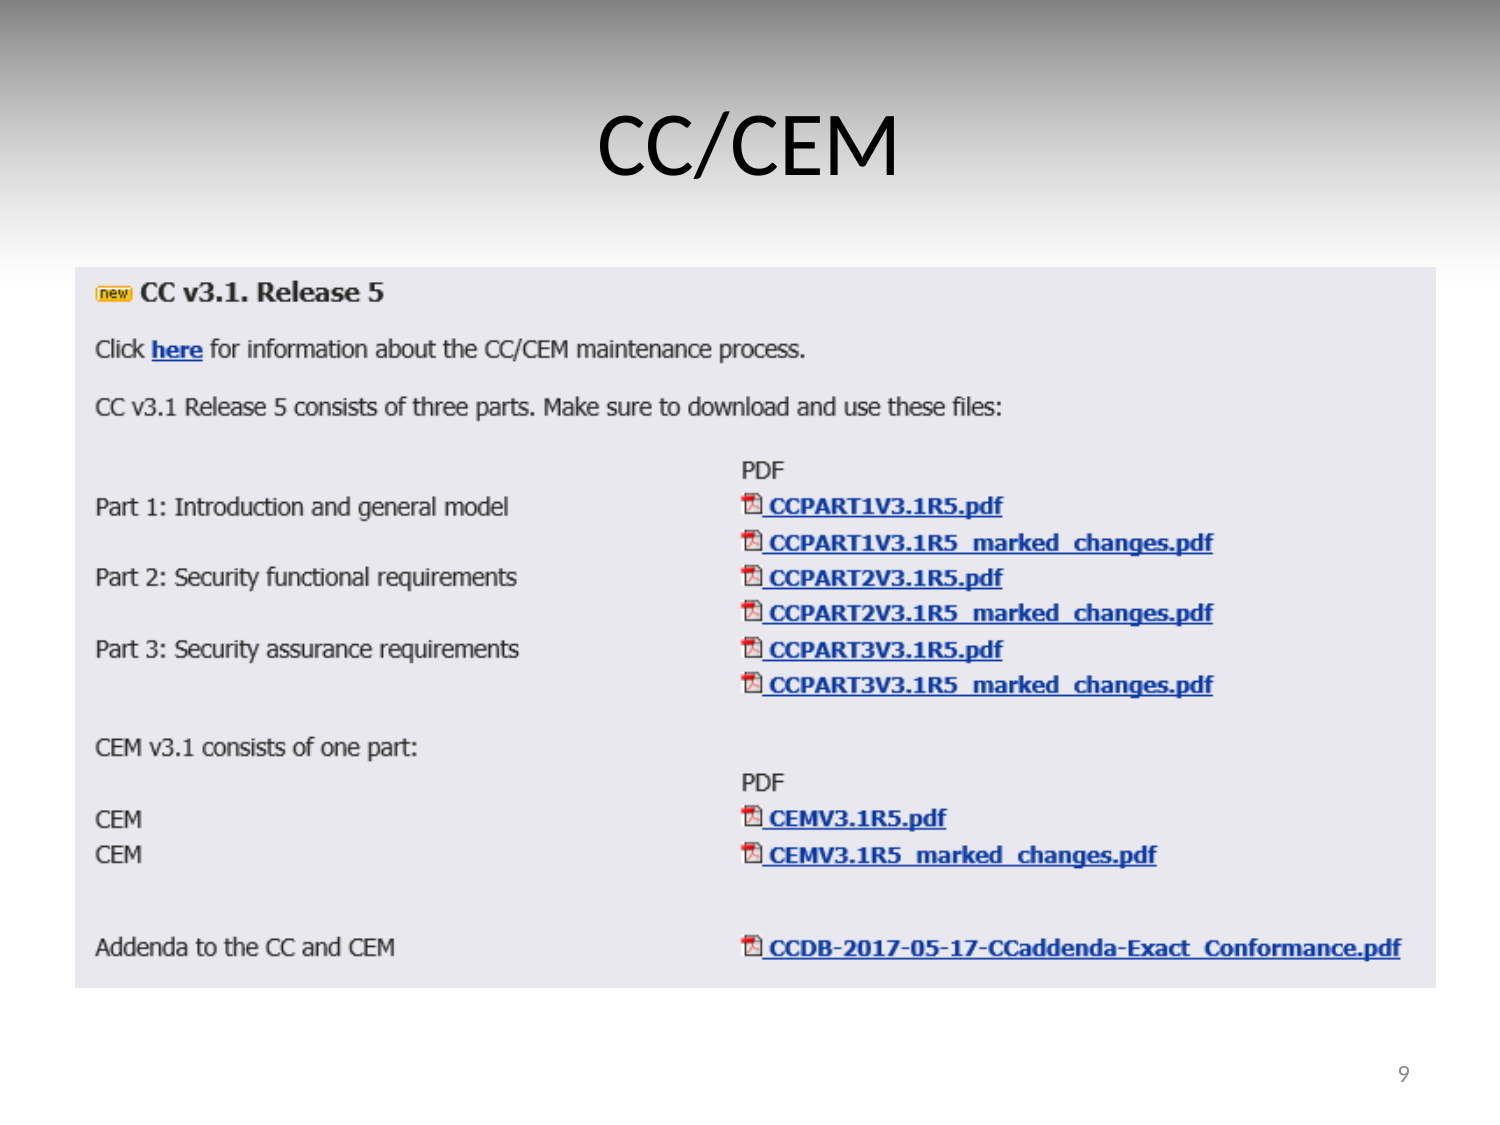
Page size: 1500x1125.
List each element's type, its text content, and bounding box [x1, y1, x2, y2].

slide_number 9 [1074, 1042, 1425, 1103]
picture [74, 266, 1436, 988]
title CC/CEM [75, 45, 1425, 233]
